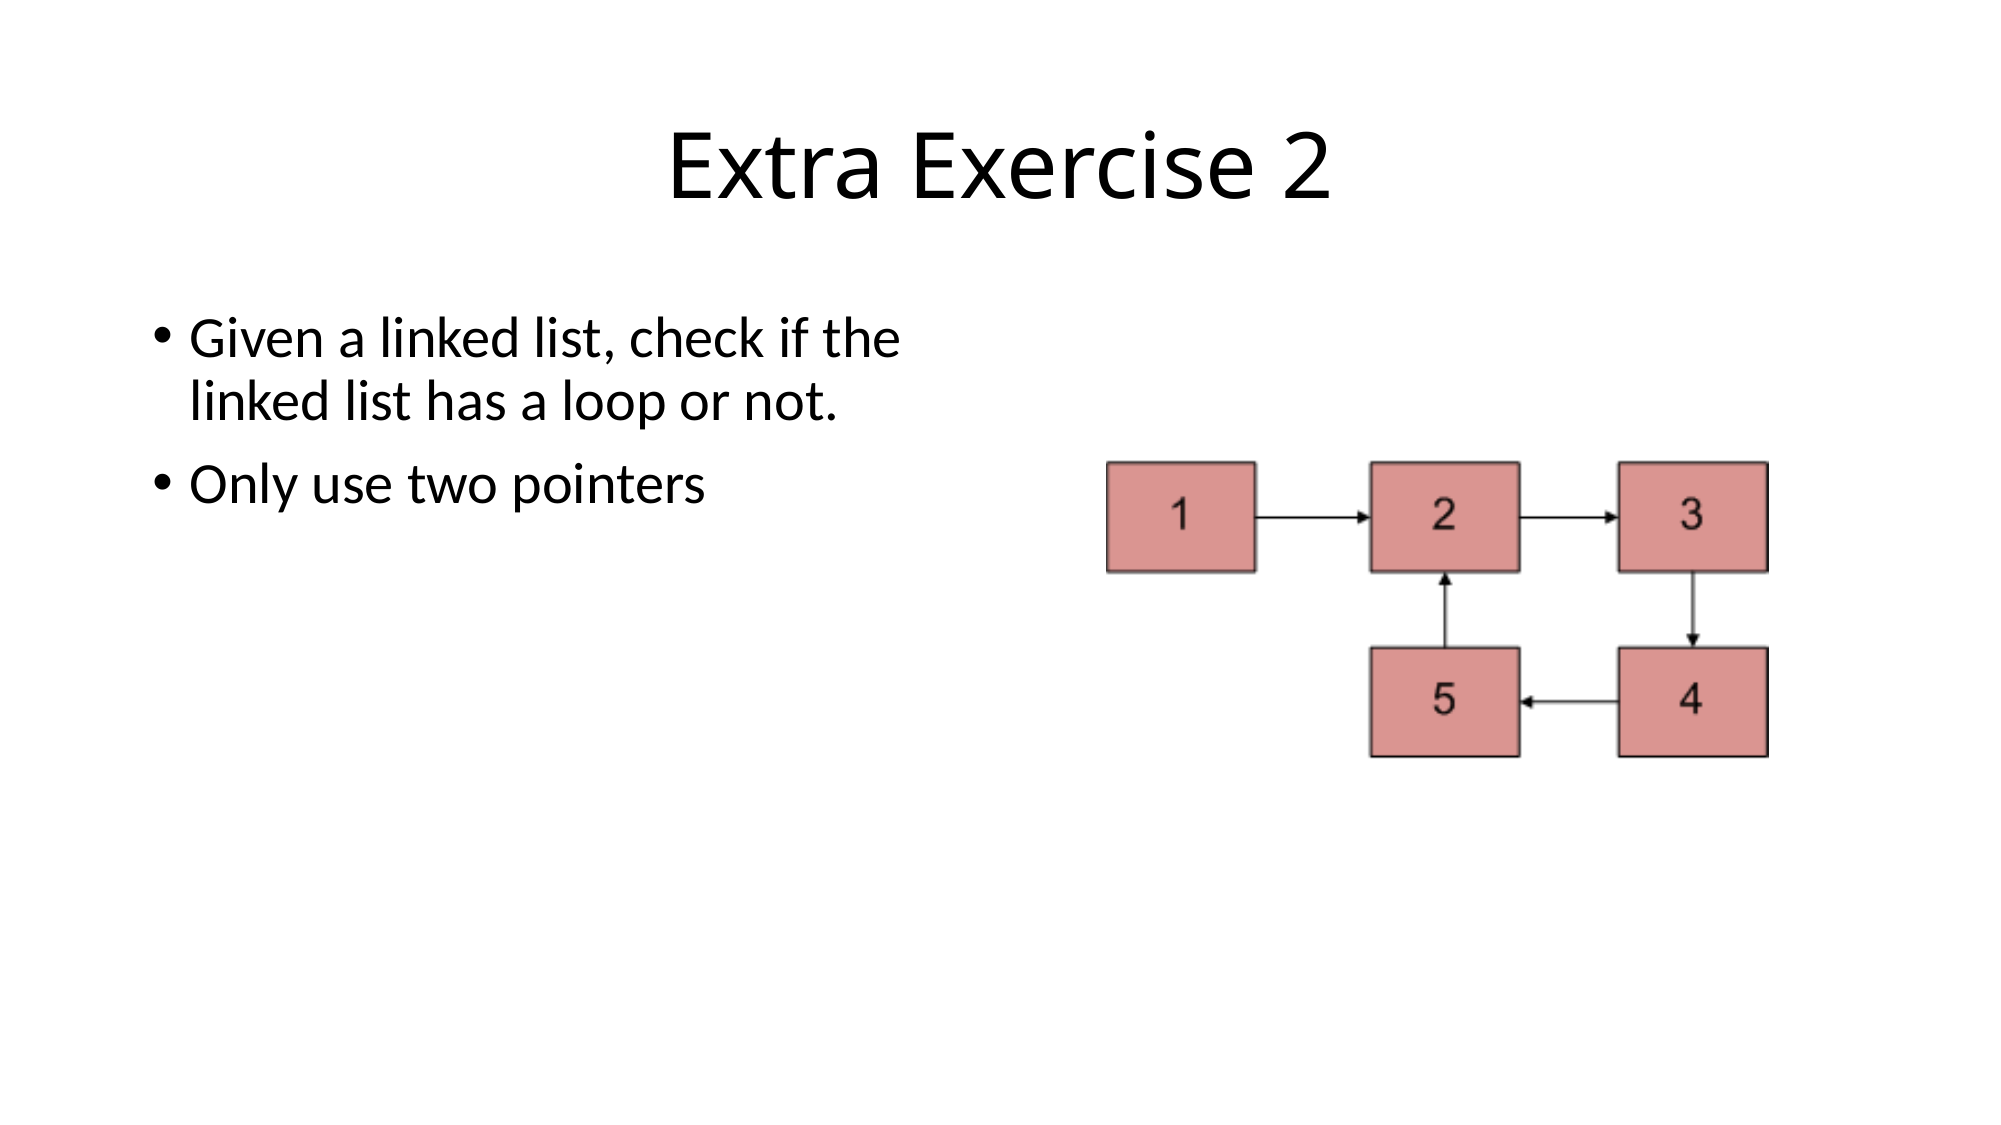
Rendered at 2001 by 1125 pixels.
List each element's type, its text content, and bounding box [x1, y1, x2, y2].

list Given a linked list, check if the linked list has a loop or not. Only use two pointers [137, 299, 988, 1014]
title Extra Exercise 2 [137, 59, 1863, 278]
picture [1106, 444, 1769, 776]
